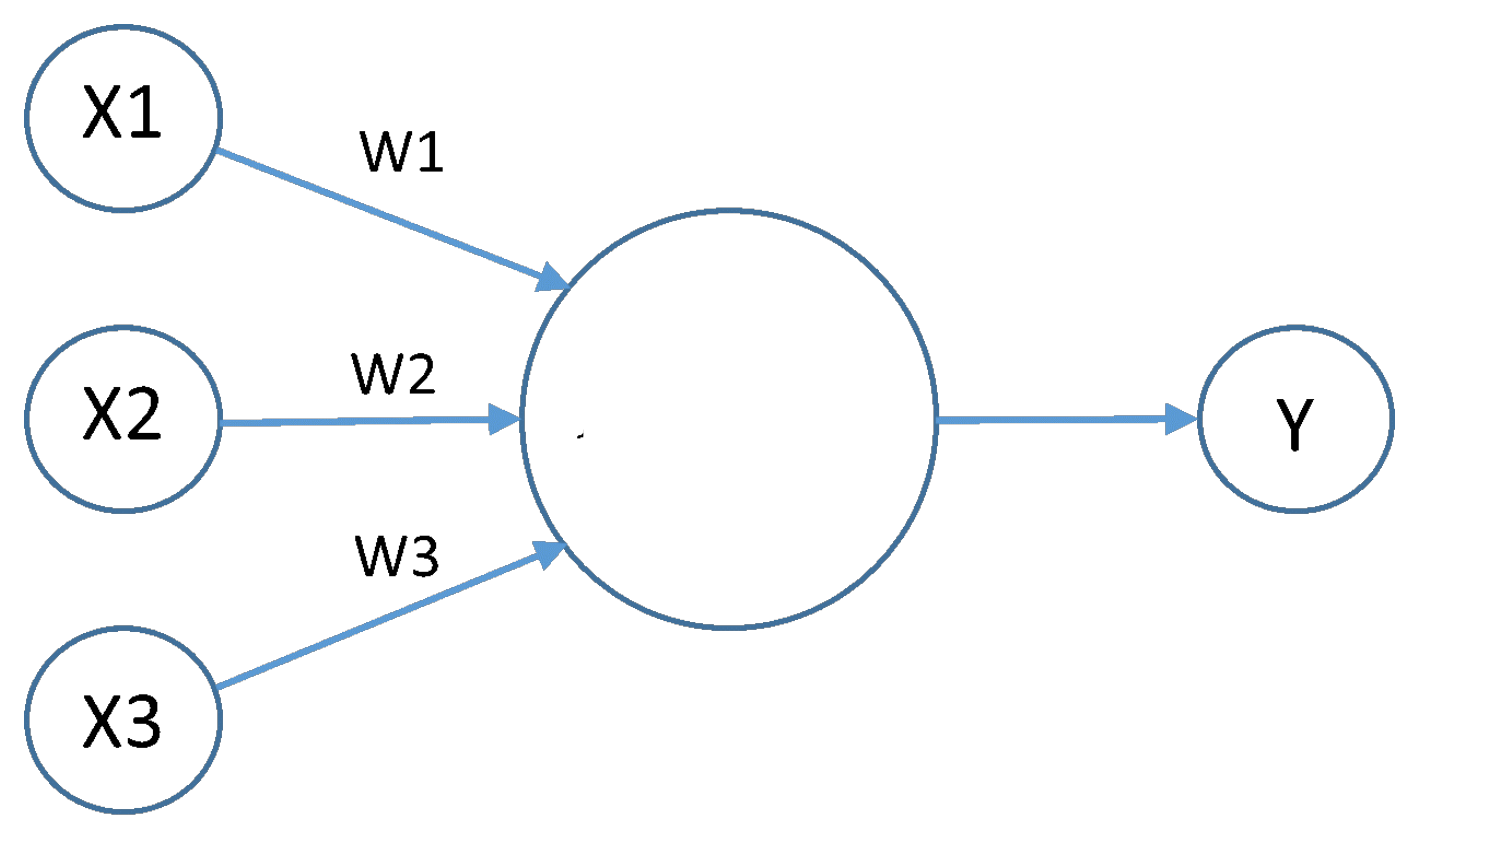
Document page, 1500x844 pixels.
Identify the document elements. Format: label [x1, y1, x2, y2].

picture [24, 24, 1395, 819]
